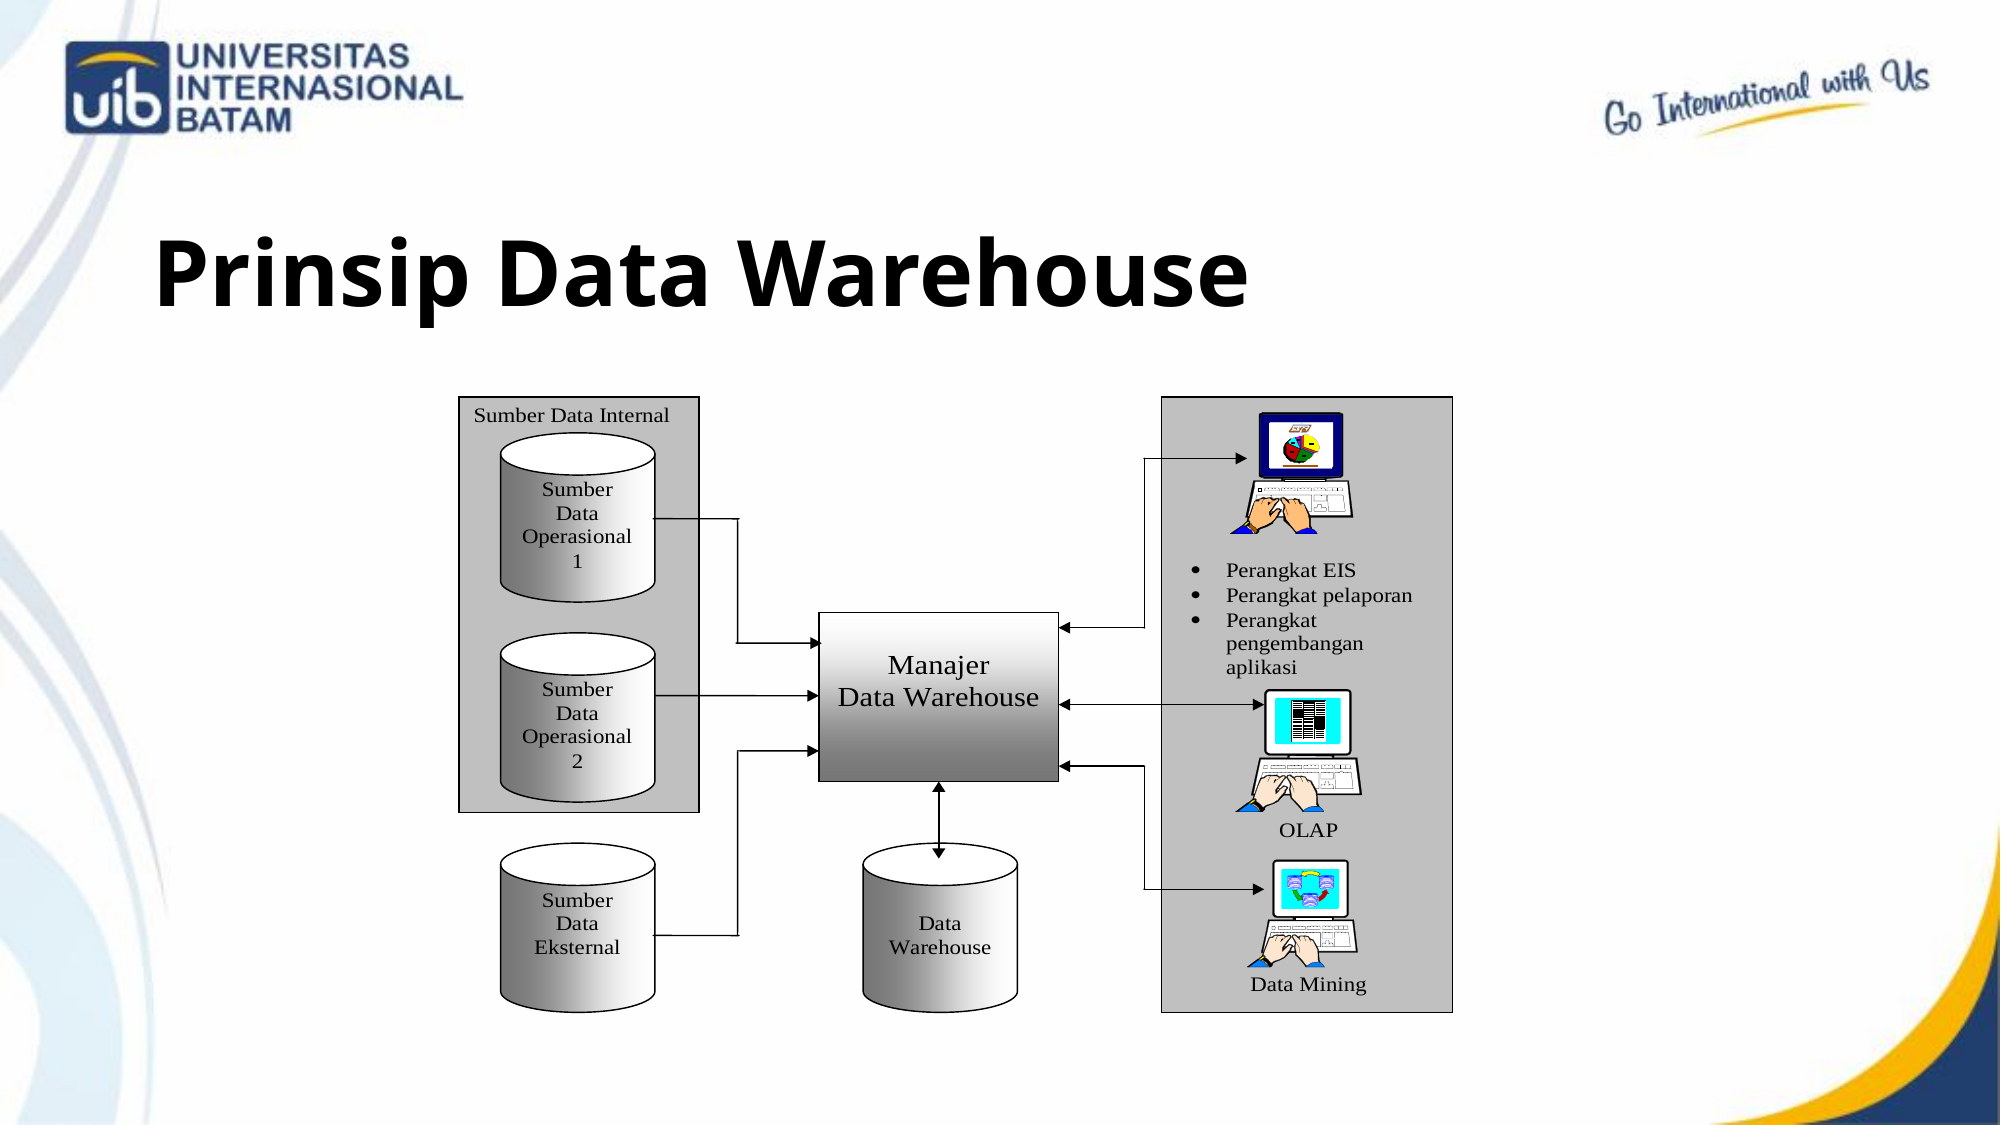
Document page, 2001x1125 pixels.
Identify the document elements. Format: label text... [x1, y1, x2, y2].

title Prinsip Data Warehouse [137, 168, 1863, 386]
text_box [424, 381, 1481, 1125]
picture [0, 0, 2000, 1125]
